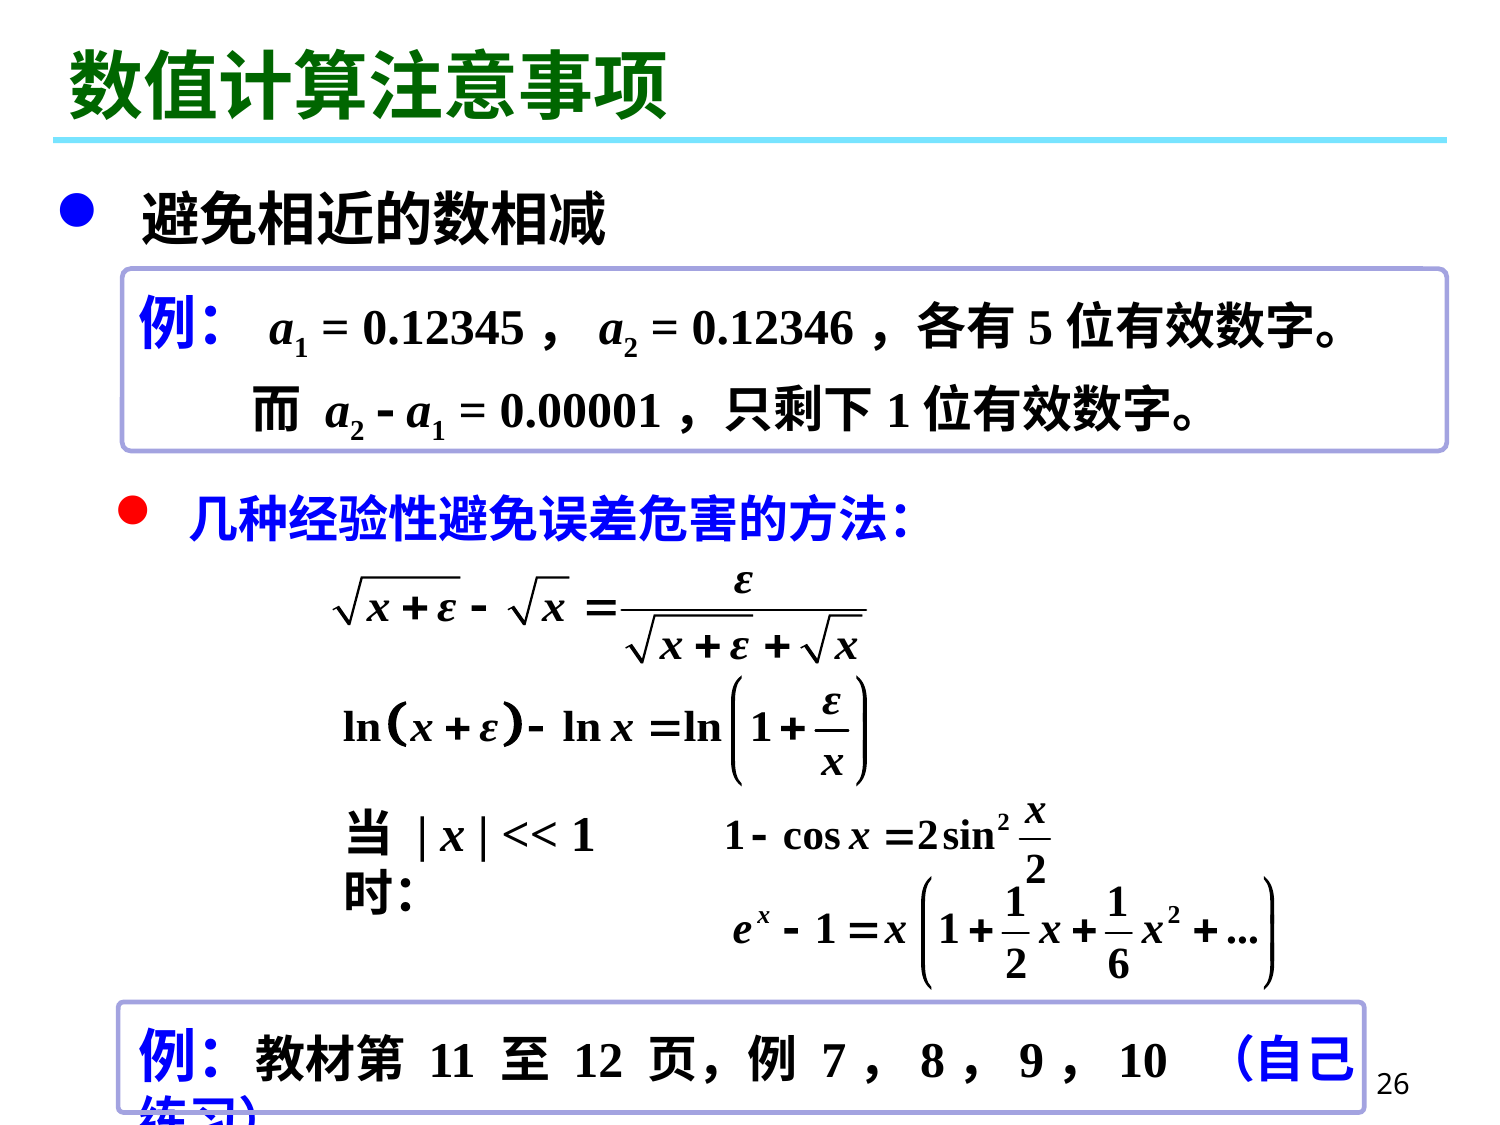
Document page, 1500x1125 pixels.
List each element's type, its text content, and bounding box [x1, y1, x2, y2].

text_box 避免相近的数相减 [41, 160, 1404, 260]
slide_number 26 [1387, 1037, 1425, 1113]
title 数值计算注意事项 [53, 0, 966, 137]
text_box [122, 268, 1447, 452]
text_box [100, 479, 1288, 996]
text_box 例：教材第 11 至 12 页，例 7，8，9，10 （自己练习） [123, 1011, 1387, 1125]
text_box [118, 1001, 1365, 1113]
text_box 例：a1 = 0.12345，a2 = 0.12346，各有5位有效数字。 而 a2  a1 = 0.00001，只剩下1位有效数字。 [123, 448, 1387, 454]
